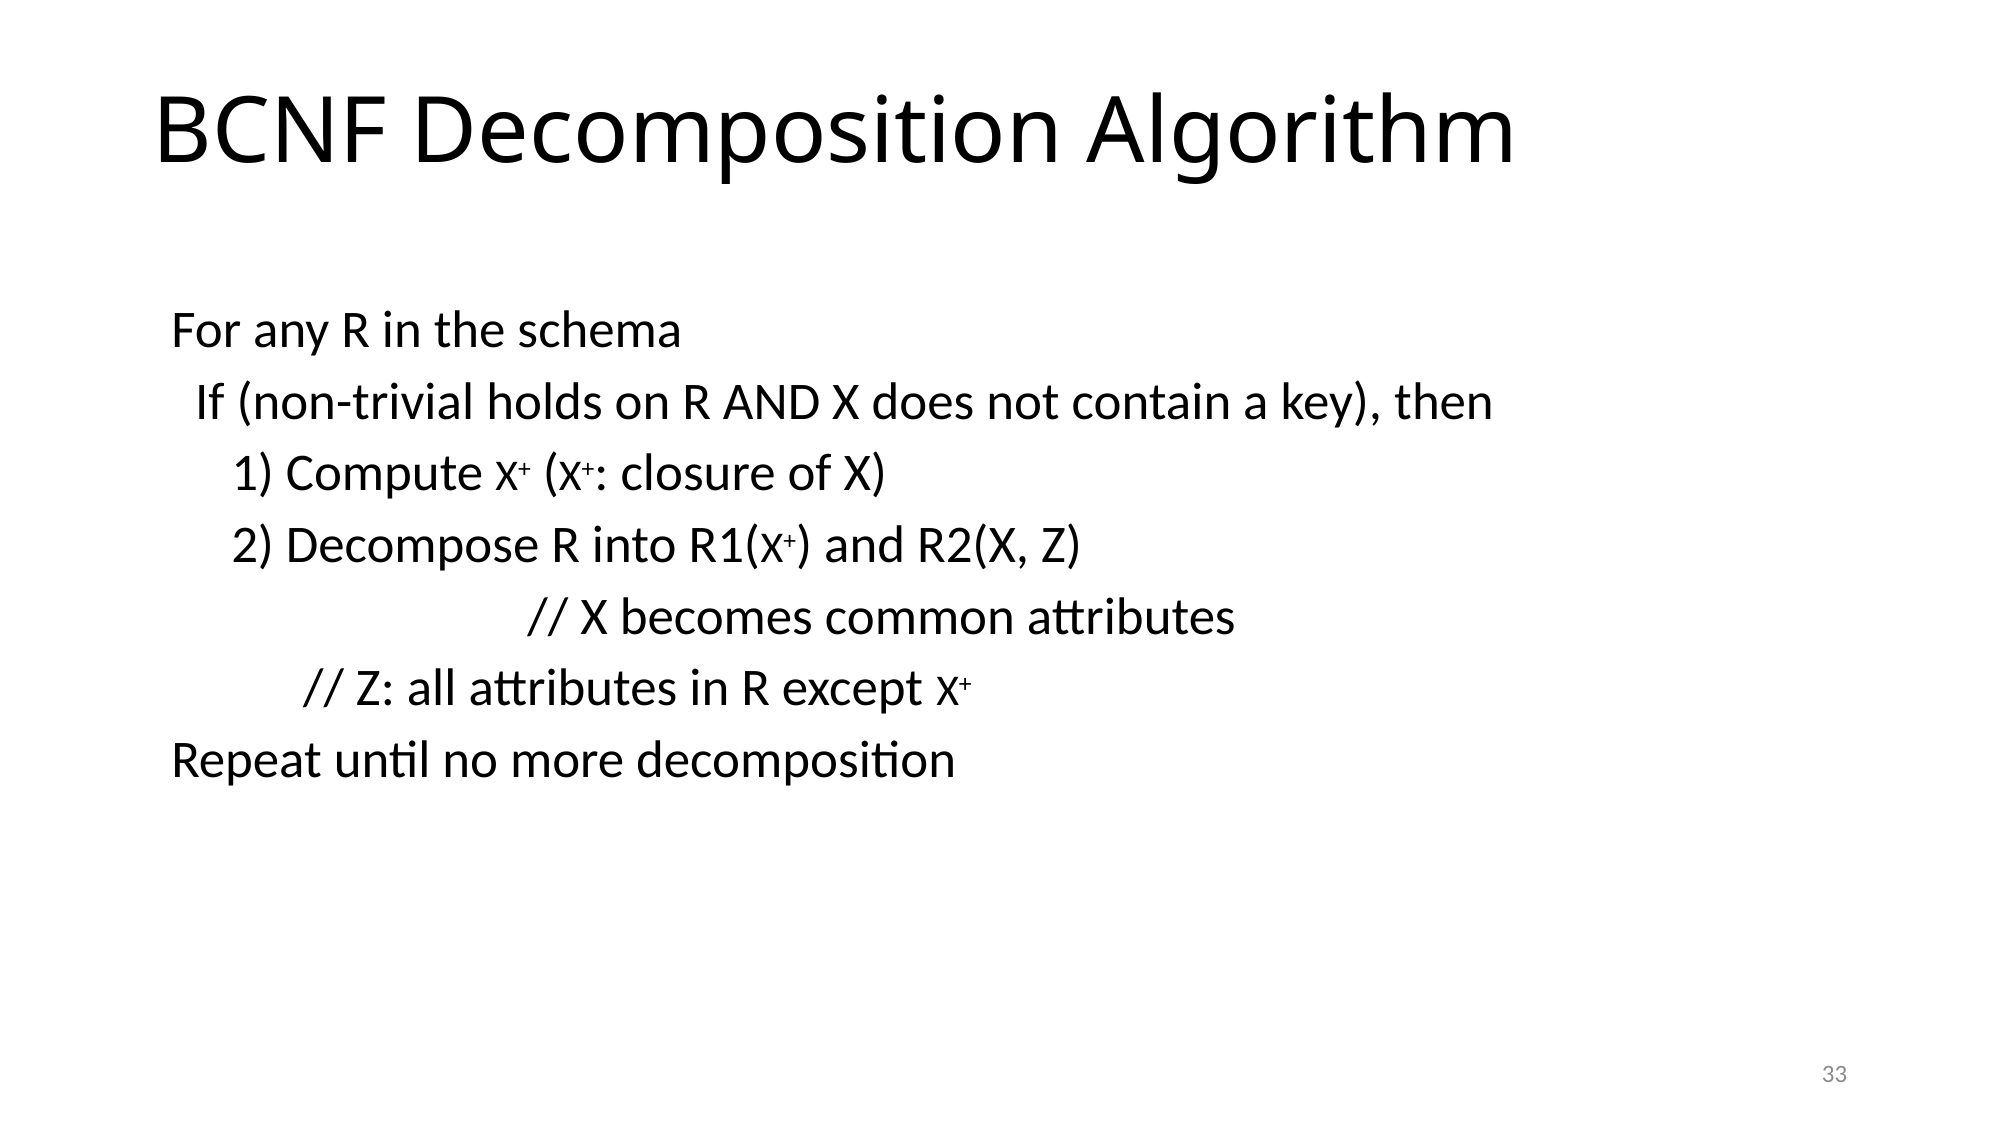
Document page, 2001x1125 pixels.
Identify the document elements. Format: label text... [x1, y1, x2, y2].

title BCNF Decomposition Algorithm [137, 59, 1863, 206]
slide_number 33 [1412, 1042, 1863, 1103]
